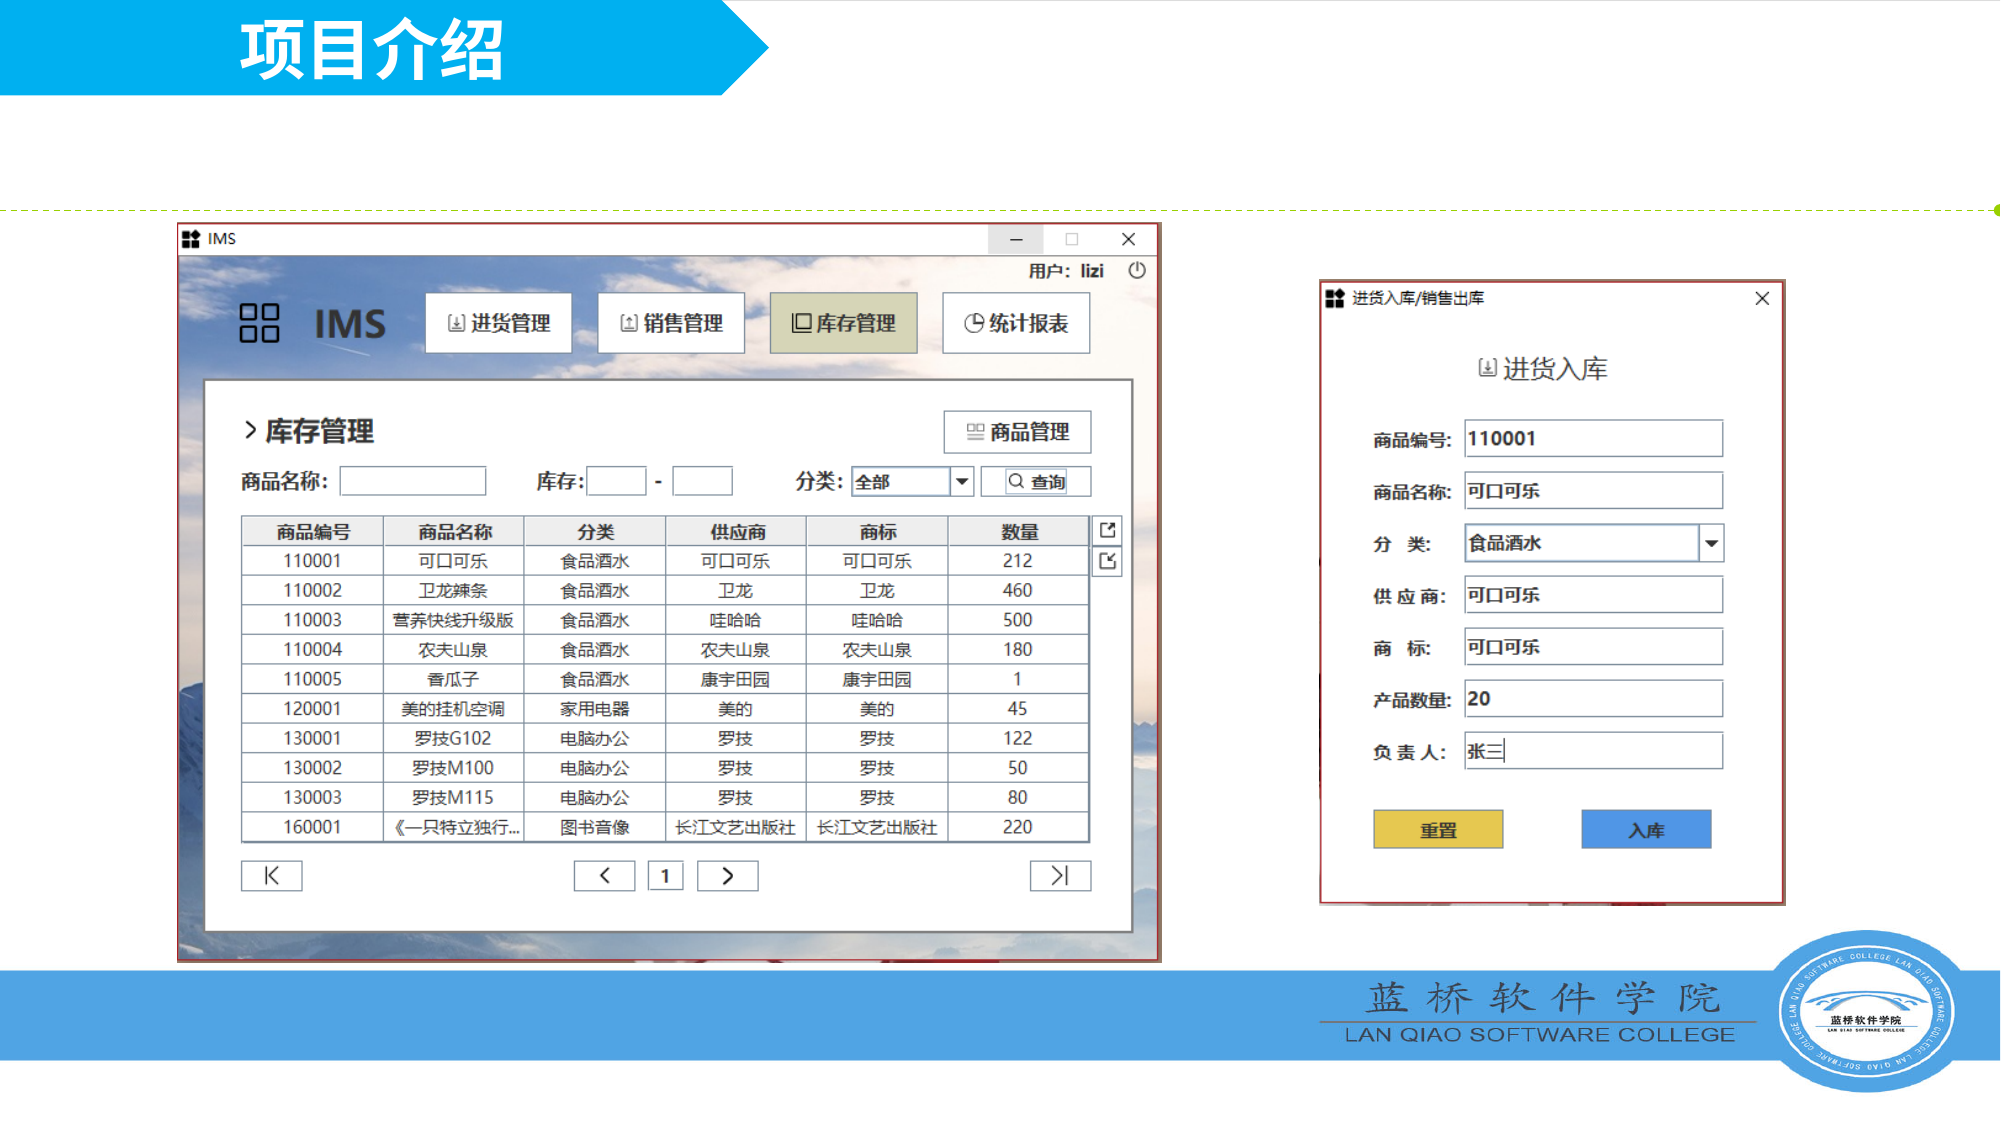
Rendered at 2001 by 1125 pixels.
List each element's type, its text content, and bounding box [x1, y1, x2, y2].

text_box 项目介绍 [0, 0, 771, 97]
picture [0, 0, 2001, 1125]
